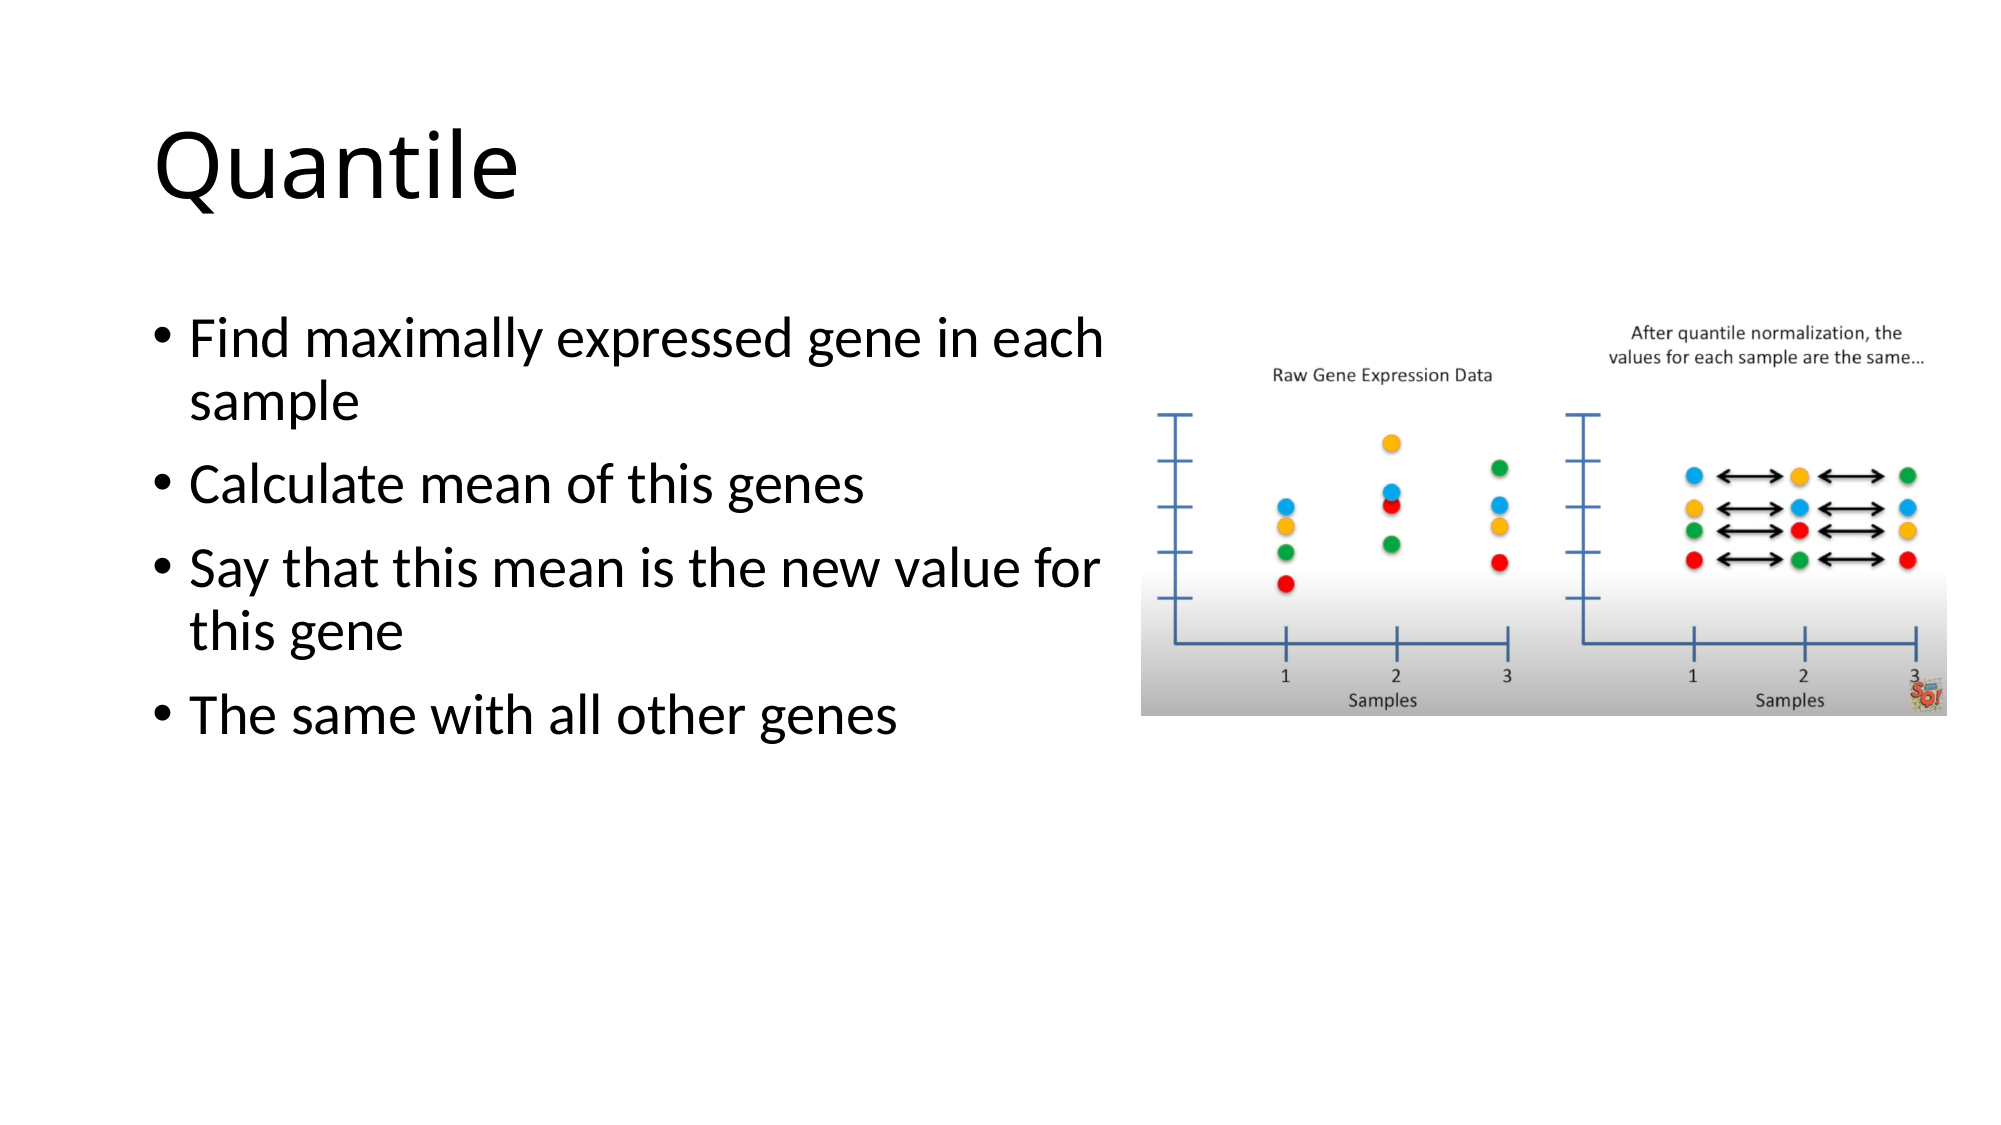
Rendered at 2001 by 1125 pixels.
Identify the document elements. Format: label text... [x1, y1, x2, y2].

title Quantile [137, 59, 1863, 278]
picture [1141, 299, 1947, 716]
list Find maximally expressed gene in each sample Calculate mean of this genes Say that this mean is the new value for this gene The same with all other genes [137, 299, 1163, 1014]
